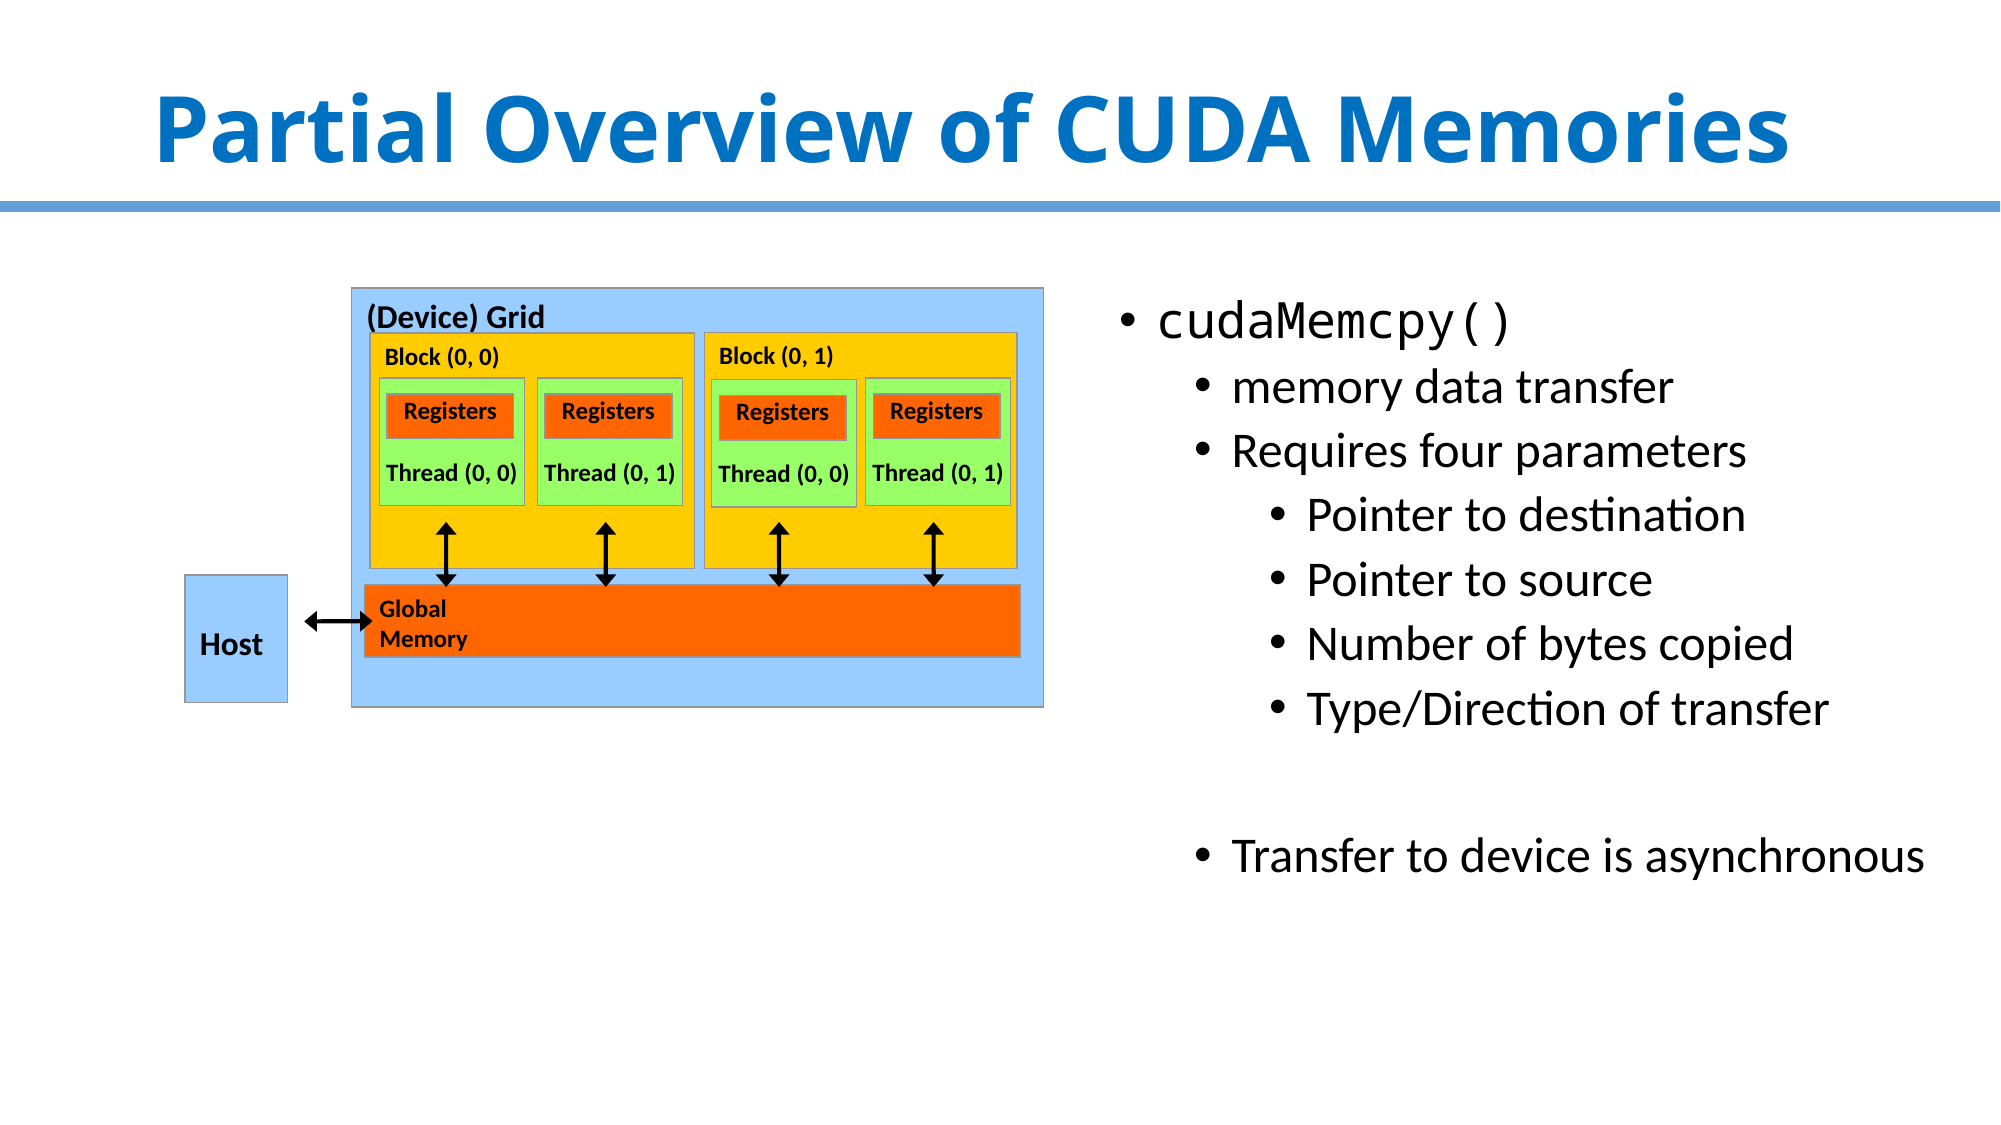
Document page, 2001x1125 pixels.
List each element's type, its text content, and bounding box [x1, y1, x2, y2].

title Partial Overview of CUDA Memories [137, 59, 1863, 207]
text_box Thread (0, 0) [711, 379, 857, 507]
text_box [923, 521, 944, 588]
text_box Thread (0, 0) [379, 378, 525, 506]
text_box [435, 521, 457, 588]
text_box Registers [545, 394, 672, 439]
text_box (Device) Grid [351, 288, 1044, 708]
text_box Registers [719, 395, 847, 441]
text_box Block (0, 1) [704, 332, 1017, 569]
text_box Global Memory [364, 584, 1020, 658]
text_box Thread (0, 1) [865, 378, 1011, 506]
text_box Thread (0, 1) [537, 378, 683, 506]
text_box Block (0, 0) [370, 332, 695, 569]
list cudaMemcpy() memory data transfer Requires four parameters Pointer to destination Pointer to source Number of bytes copied Type/Direction of transfer Transfer to device is asynchronous [1104, 288, 1954, 949]
text_box [595, 521, 617, 588]
text_box Registers [873, 394, 1001, 439]
text_box [768, 521, 790, 588]
text_box Host [185, 574, 288, 703]
text_box Registers [386, 394, 514, 439]
text_box [304, 610, 373, 632]
